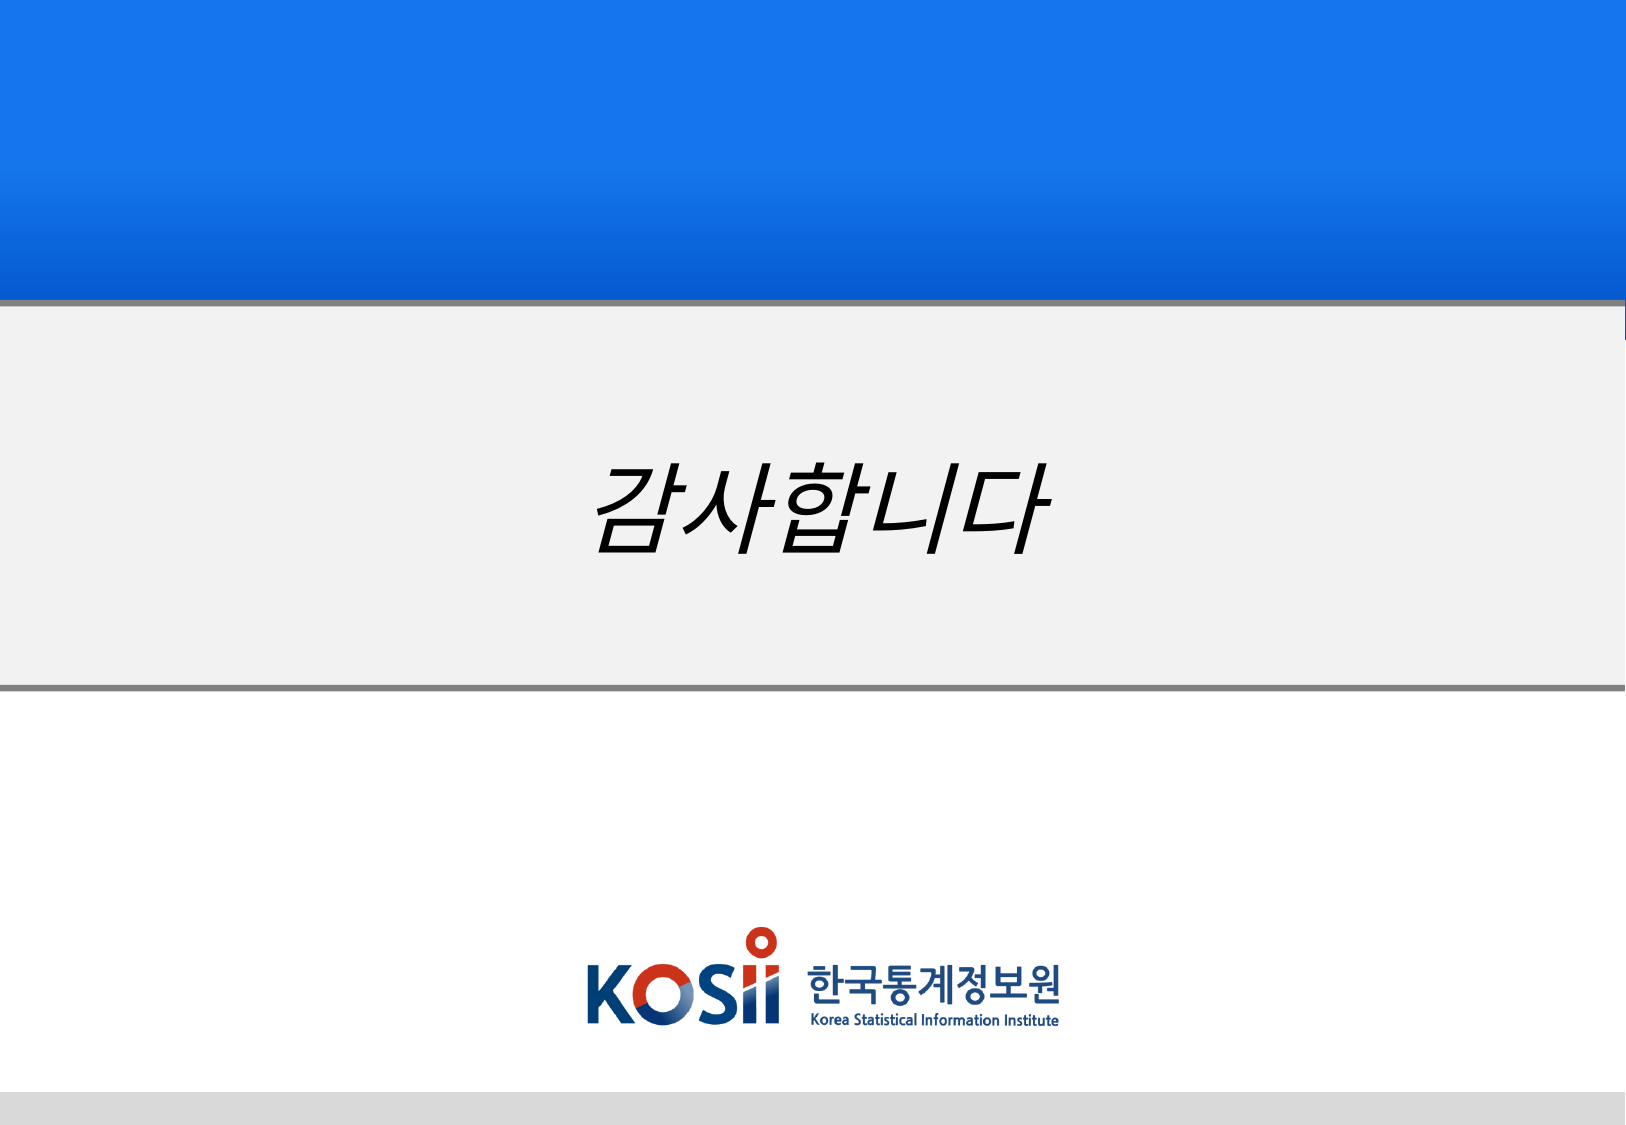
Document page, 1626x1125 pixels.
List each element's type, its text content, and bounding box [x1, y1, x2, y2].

picture [452, 897, 1219, 1074]
text_box 감사합니다 [226, 439, 1399, 574]
